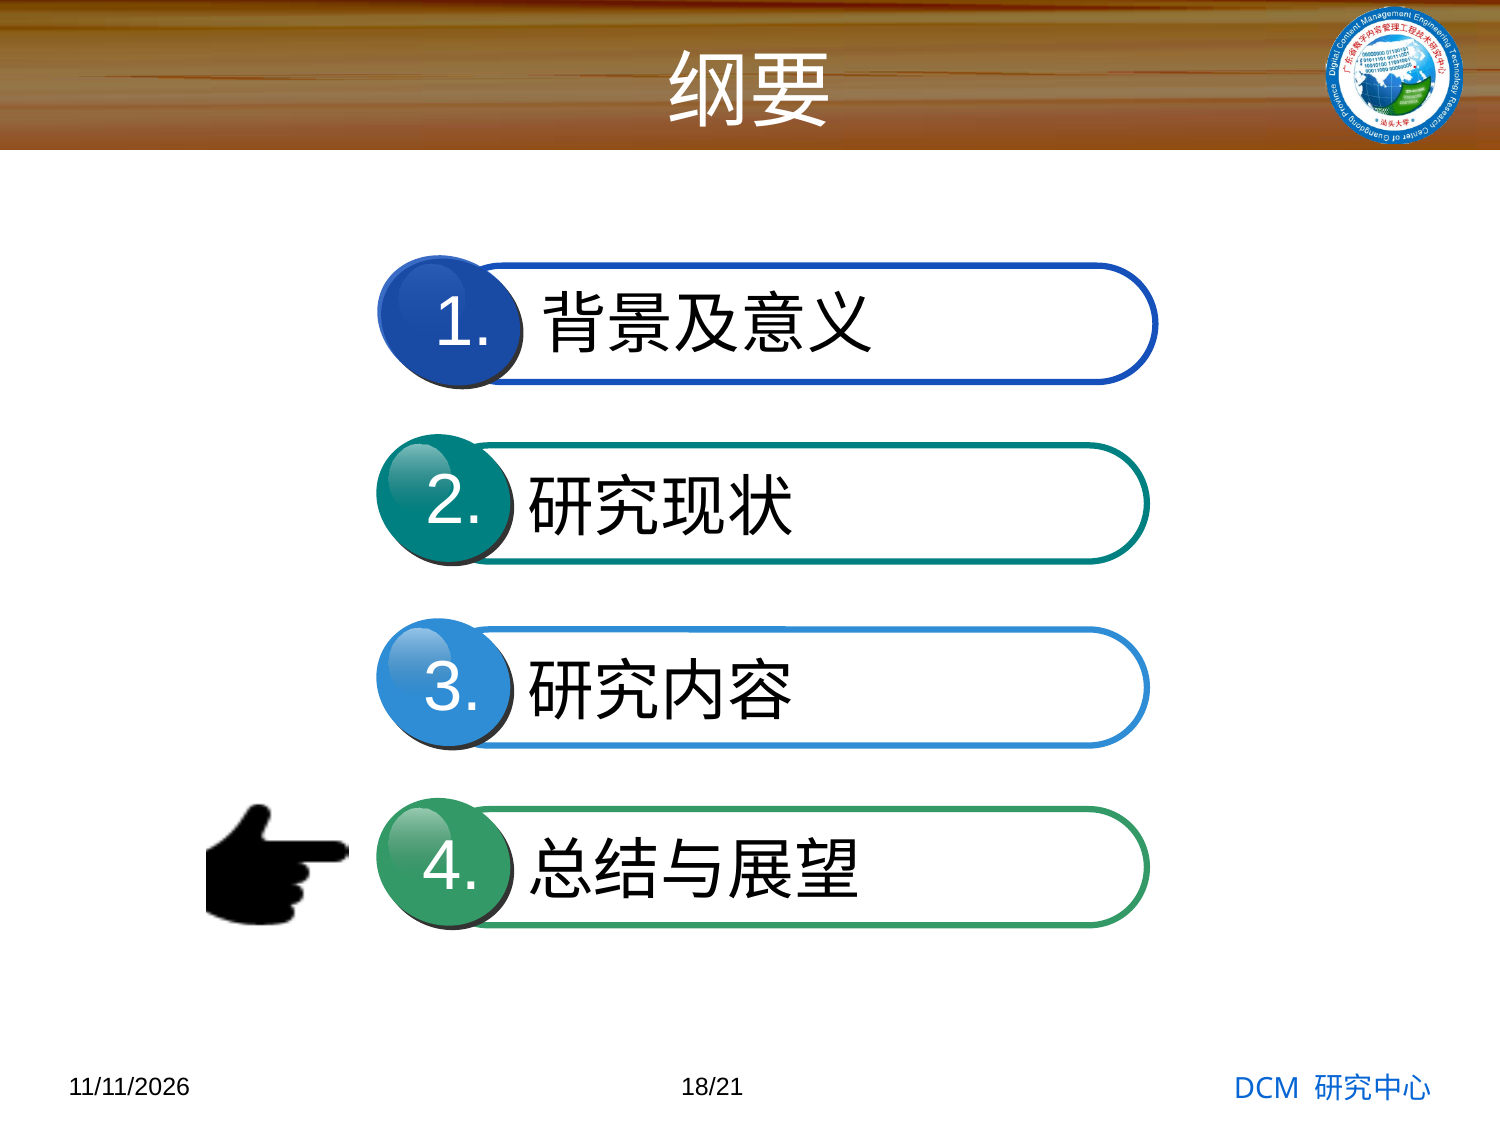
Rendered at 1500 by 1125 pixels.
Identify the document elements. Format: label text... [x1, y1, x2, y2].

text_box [374, 257, 1176, 387]
picture [206, 801, 349, 929]
title 纲要 [75, 24, 1425, 150]
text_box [374, 619, 1147, 750]
picture [0, 0, 1500, 150]
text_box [374, 799, 1167, 929]
slide_number 17/21 [537, 1062, 888, 1113]
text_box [374, 435, 1147, 566]
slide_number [53, 1062, 467, 1113]
